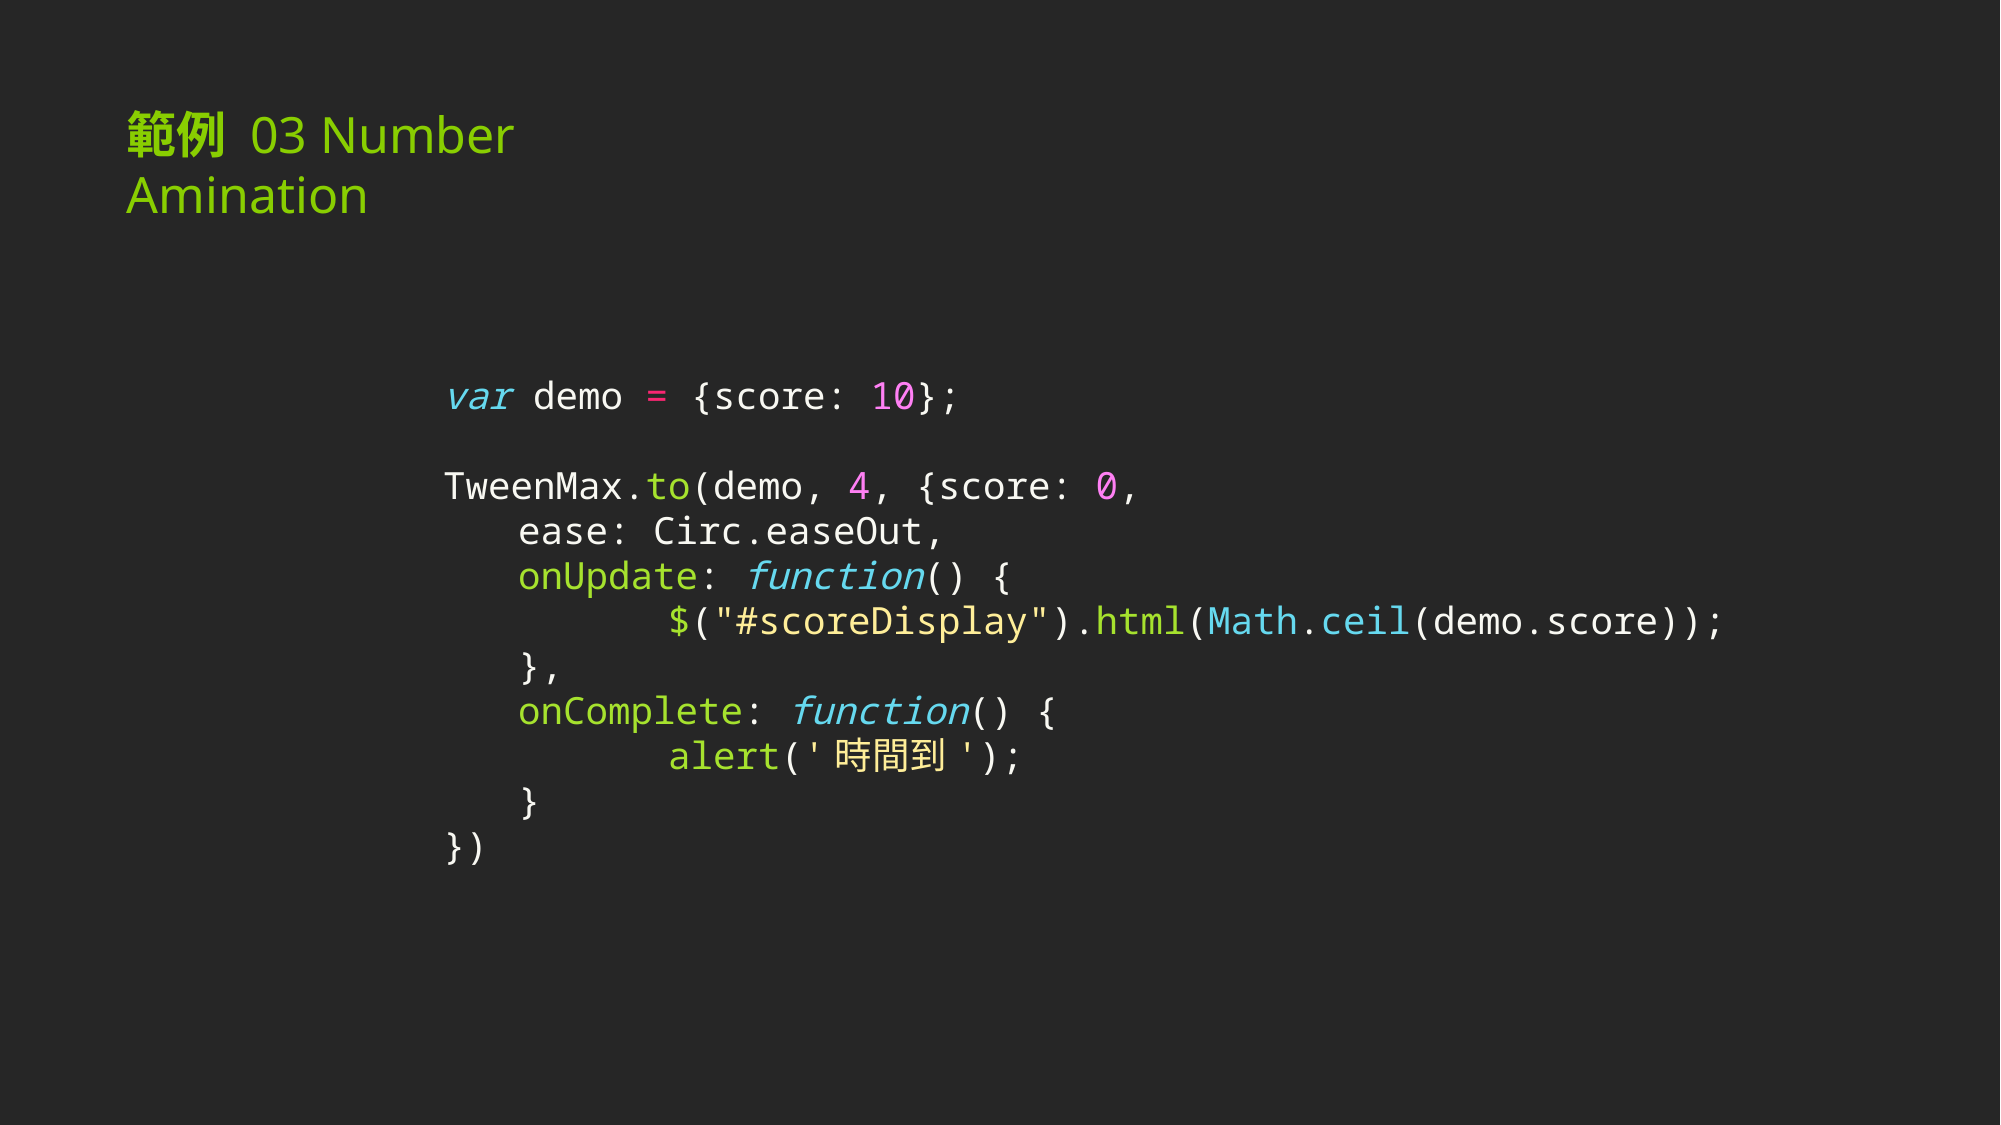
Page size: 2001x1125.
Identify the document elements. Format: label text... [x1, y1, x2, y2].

text_box 範例 03 Number Amination [112, 96, 764, 231]
text_box var demo = {score: 10}; TweenMax.to(demo, 4, {score: 0, ease: Circ.easeOut, onUpdate: function() { $("#scoreDisplay").html(Math.ceil(demo.score)); }, onComplete: function() { alert('時間到'); } }) [428, 364, 1780, 875]
